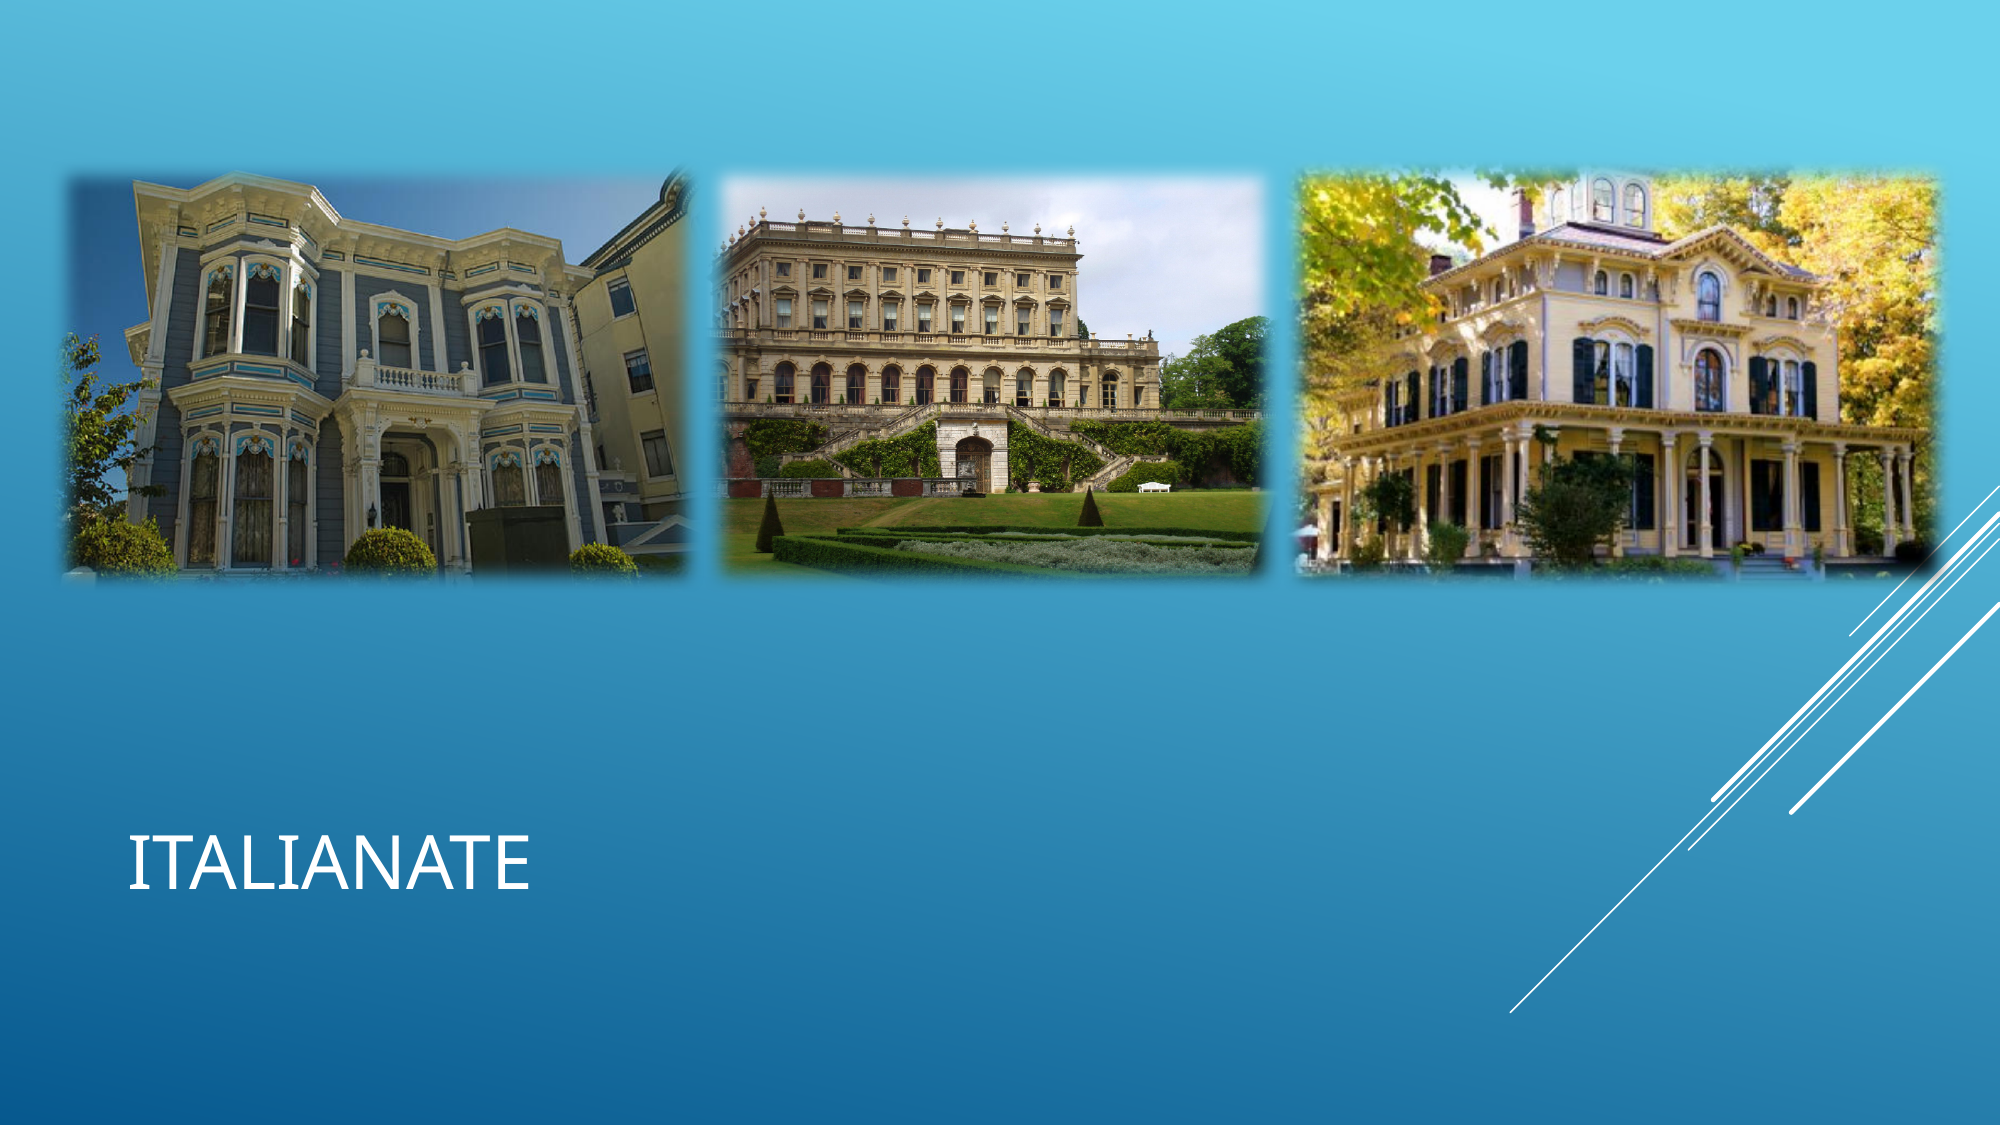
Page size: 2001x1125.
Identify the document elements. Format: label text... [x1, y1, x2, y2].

picture [49, 158, 1283, 594]
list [1283, 158, 1954, 594]
title Italianate [112, 736, 1513, 984]
